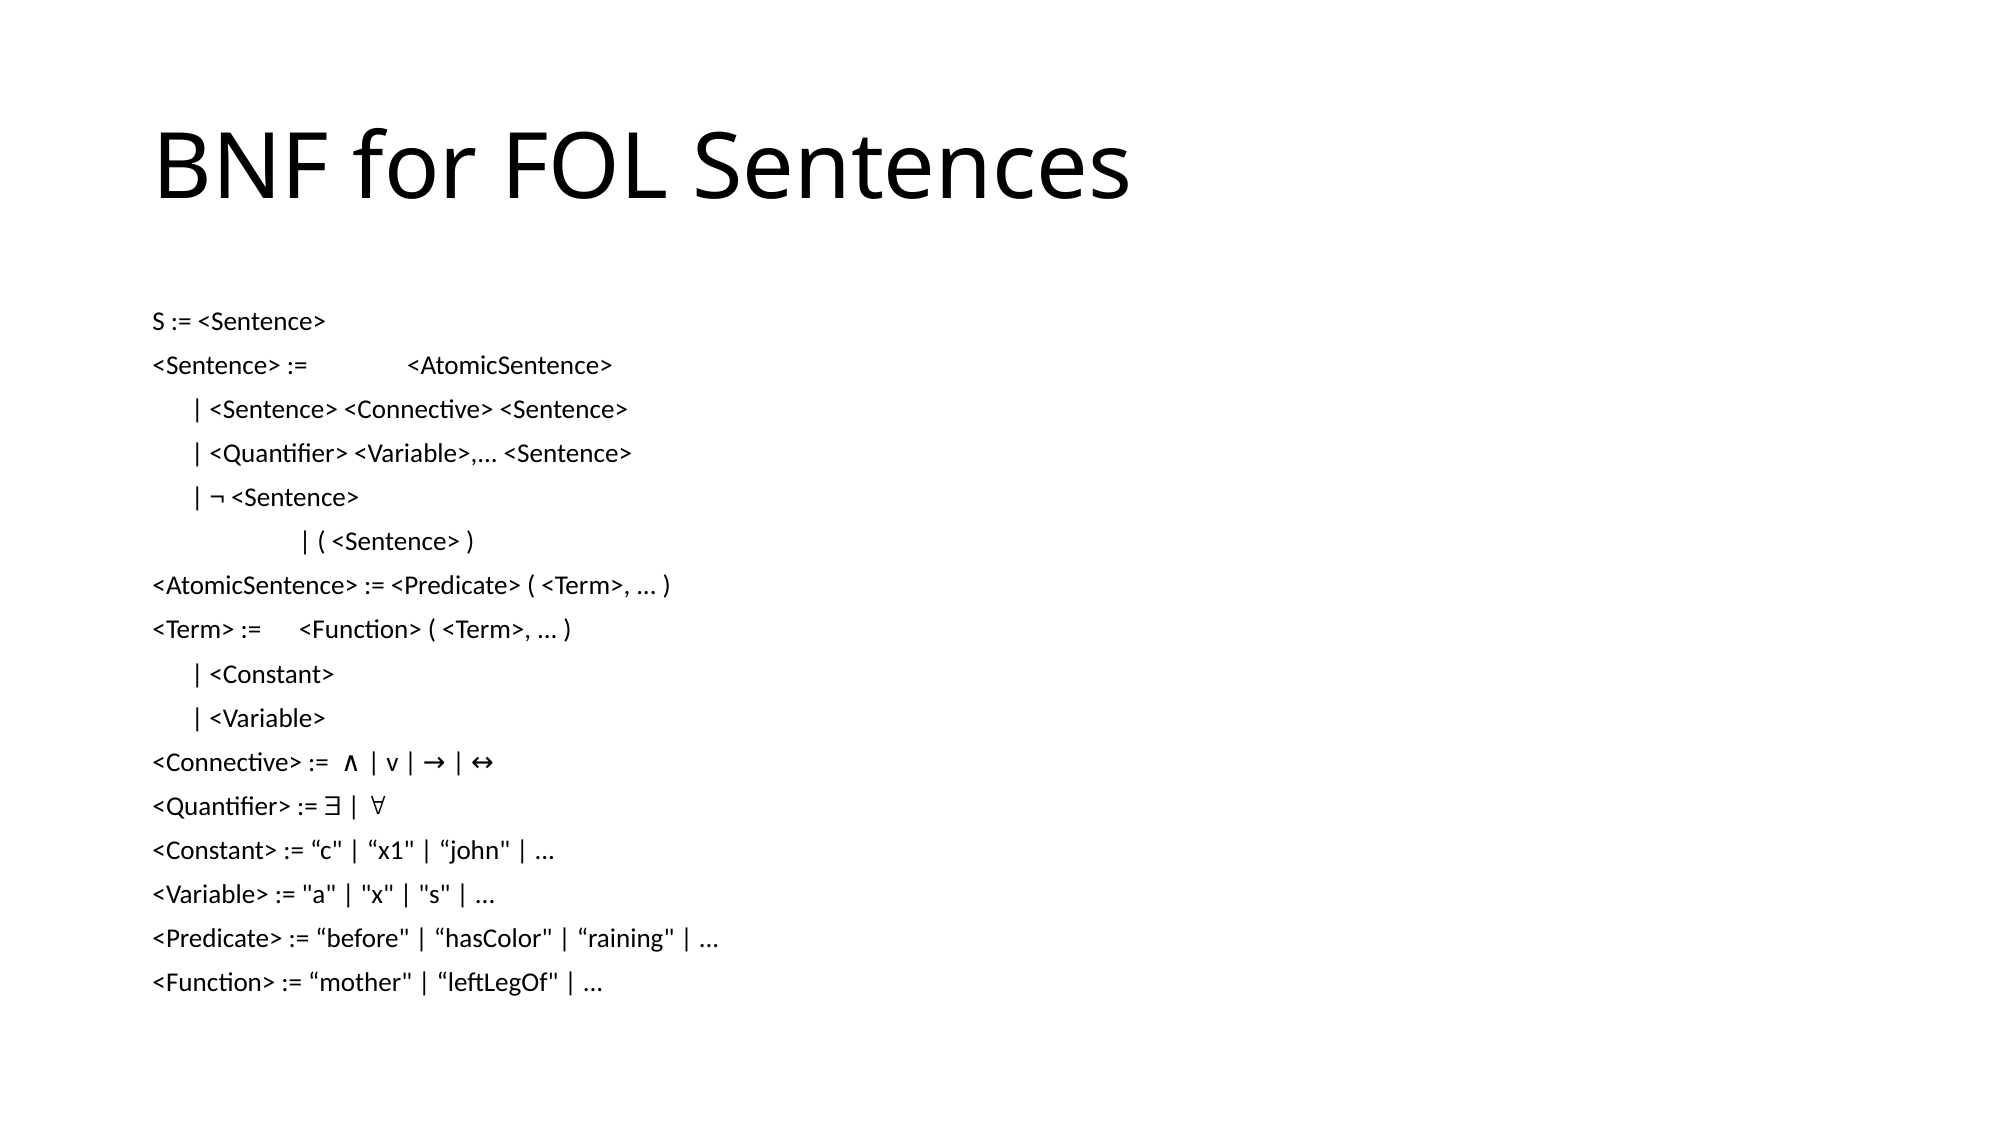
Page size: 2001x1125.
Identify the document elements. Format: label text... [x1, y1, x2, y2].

title BNF for FOL Sentences [137, 59, 1863, 278]
list S := <Sentence> <Sentence> := <AtomicSentence> | <Sentence> <Connective> <Sentence> | <Quantifier> <Variable>,... <Sentence> | ¬ <Sentence> | ( <Sentence> ) <AtomicSentence> := <Predicate> ( <Term>, ... ) <Term> := <Function> ( <Term>, ... ) | <Constant> | <Variable> <Connective> := ∧ | v | → | ↔ <Quantifier> :=  |  <Constant> := “c" | “x1" | “john" | ... <Variable> := "a" | "x" | "s" | ... <Predicate> := “before" | “hasColor" | “raining" | ... <Function> := “mother" | “leftLegOf" | ... [137, 299, 1863, 1014]
